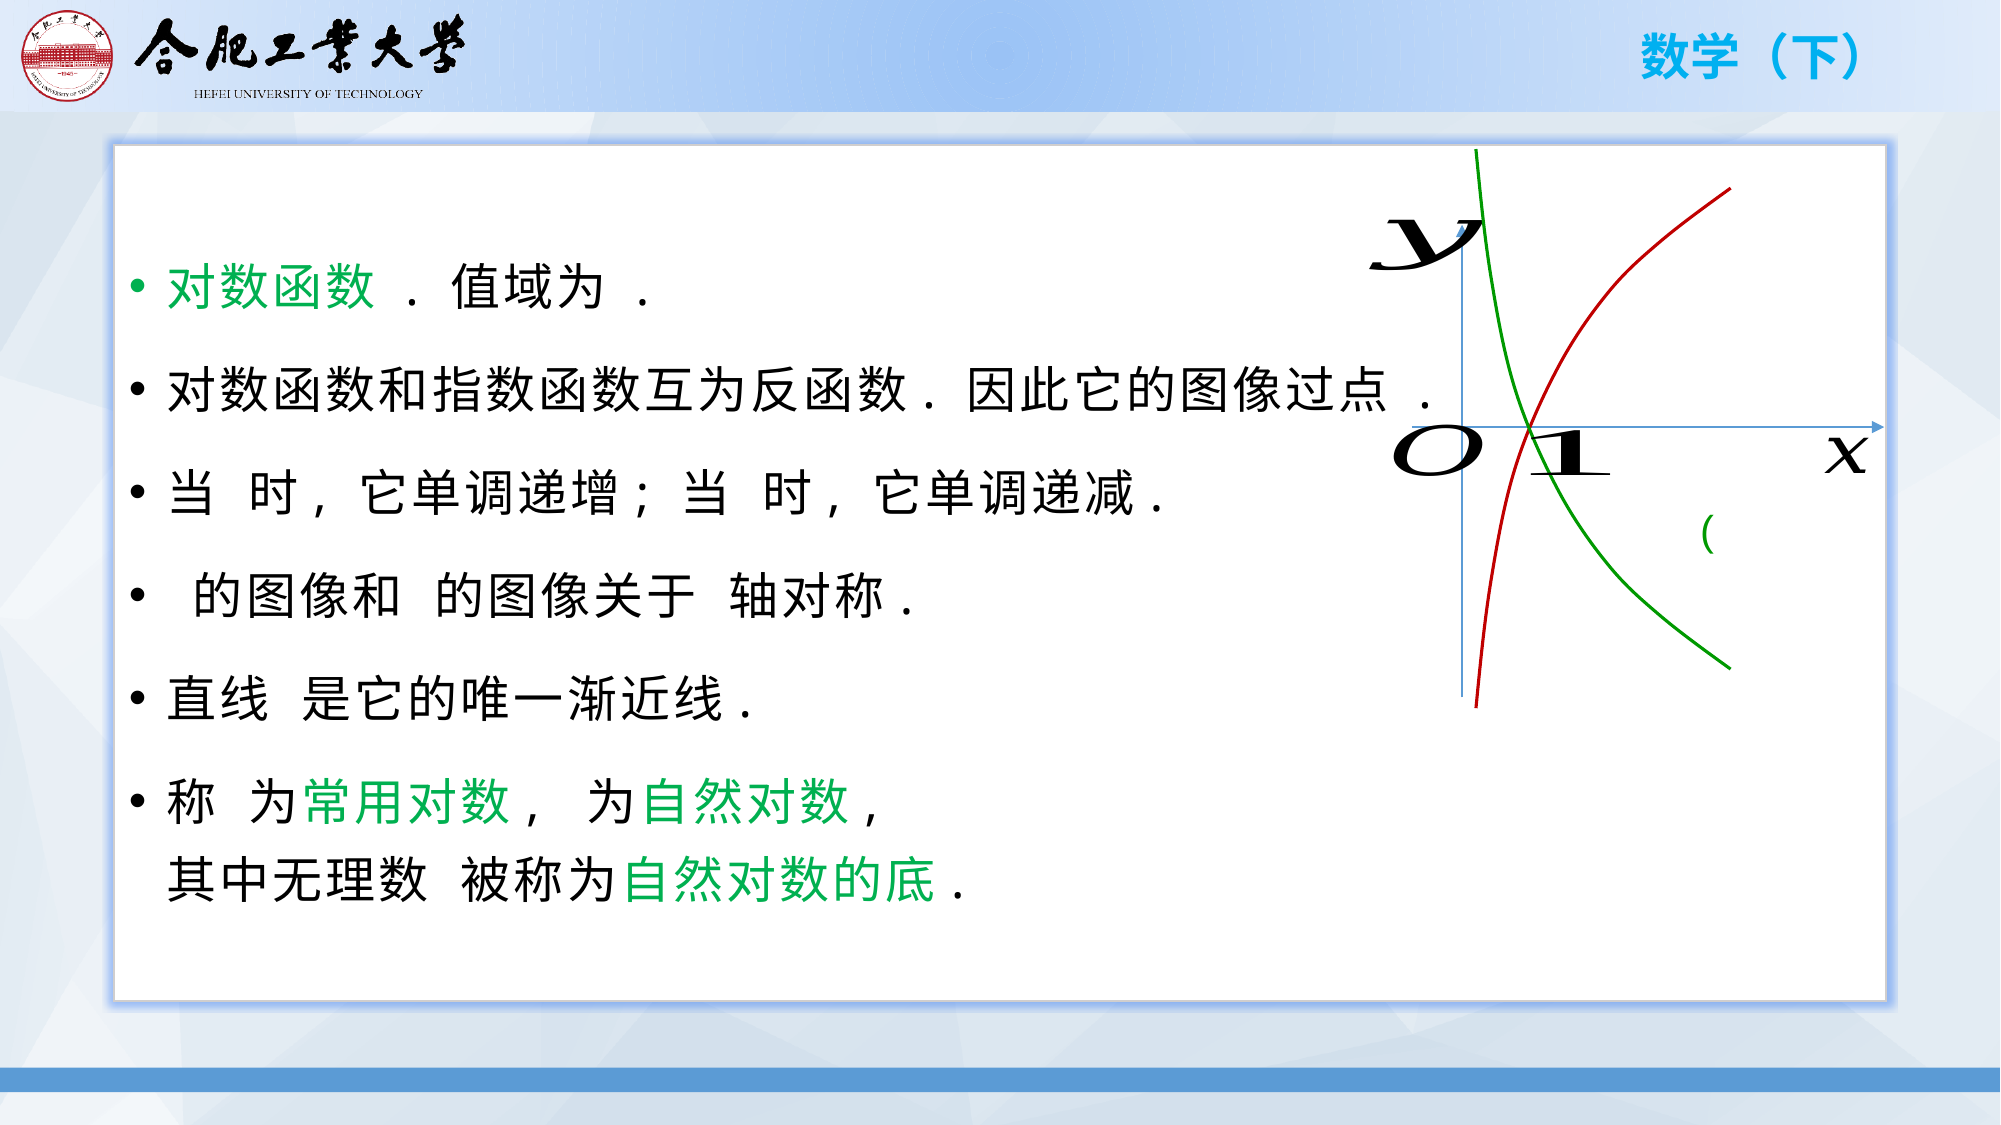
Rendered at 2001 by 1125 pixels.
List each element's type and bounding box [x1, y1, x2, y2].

text_box [1474, 429, 1571, 709]
picture [134, 13, 465, 98]
picture [21, 10, 113, 102]
picture [0, 0, 2001, 1125]
text_box [1527, 428, 1732, 670]
text_box [1571, 187, 1732, 426]
text_box [1474, 148, 1612, 426]
